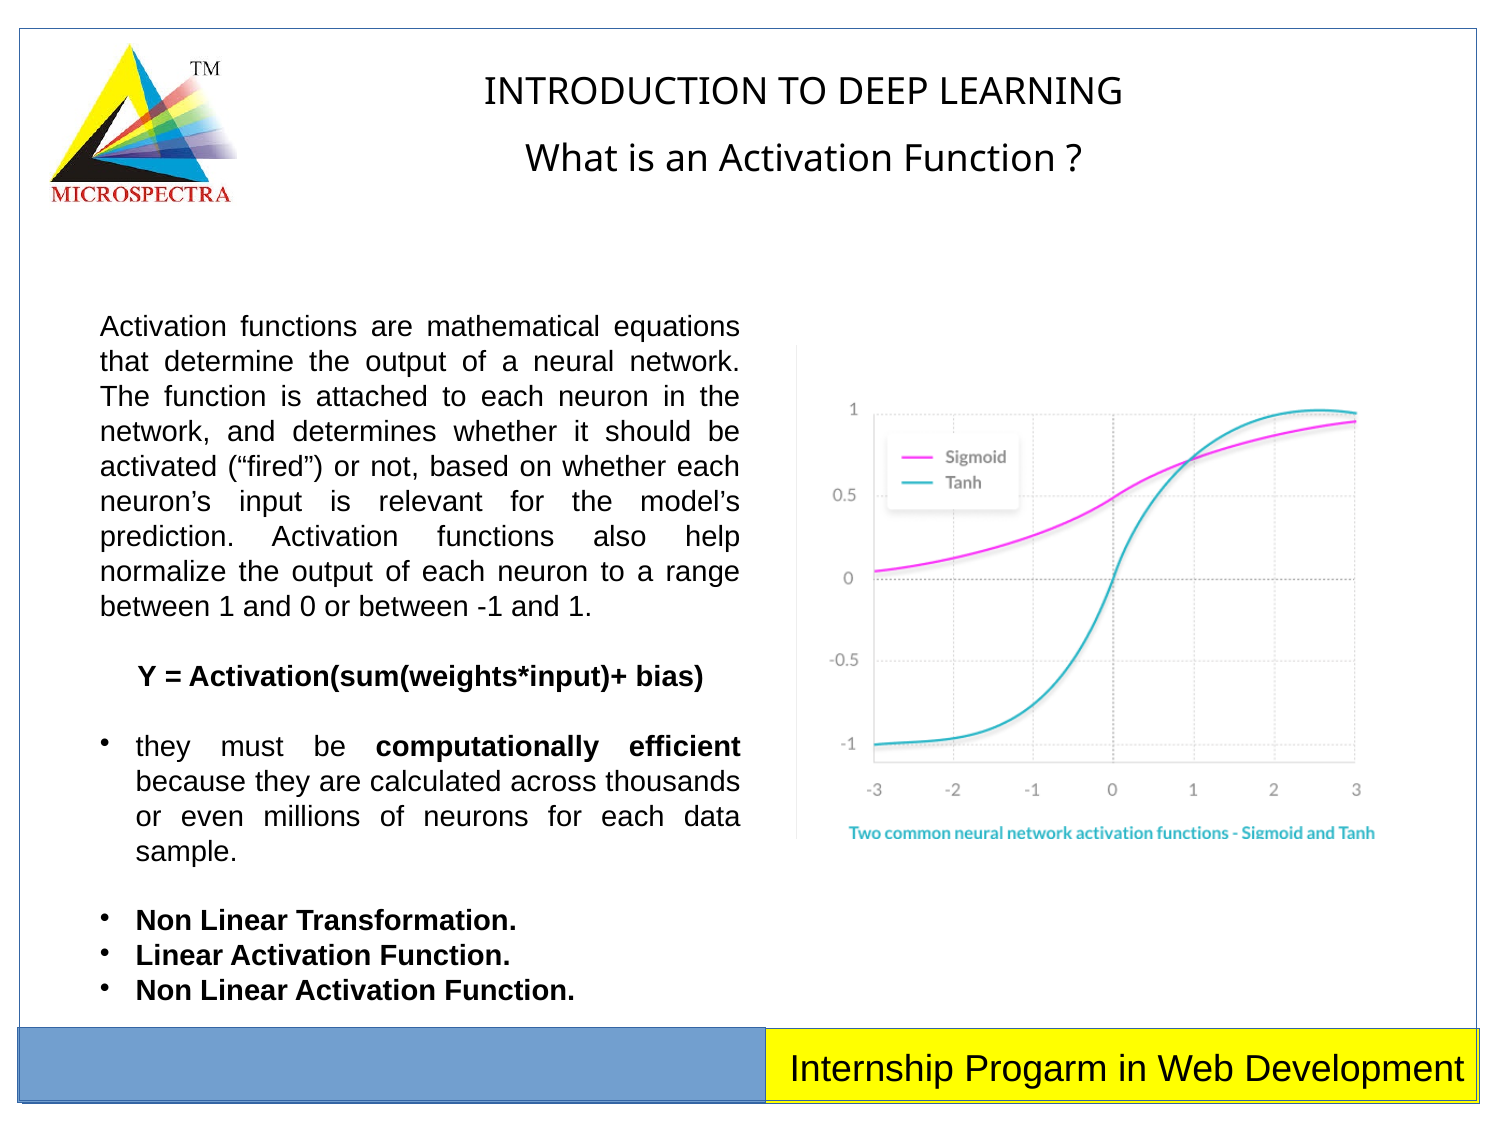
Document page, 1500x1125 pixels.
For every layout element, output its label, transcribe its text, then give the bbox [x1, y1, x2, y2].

picture [795, 344, 1409, 840]
text_box [19, 28, 1477, 1101]
text_box INTRODUCTION TO DEEP LEARNING What is an Activation Function ? [335, 37, 1273, 187]
text_box Activation functions are mathematical equations that determine the output of a neural network. The function is attached to each neuron in the network, and determines whether it should be activated (“fired”) or not, based on whether each neuron’s input is relevant for the model’s prediction. Activation functions also help normalize the output of each neuron to a range between 1 and 0 or between -1 and 1. Y = Activation(sum(weights*input)+ bias) they must be computationally efficient because they are calculated across thousands or even millions of neurons for each data sample. Non Linear Transformation. Linear Activation Function. Non Linear Activation Function. [85, 299, 757, 971]
picture [48, 43, 237, 210]
text_box Internship Progarm in Web Development [22, 1028, 1480, 1104]
